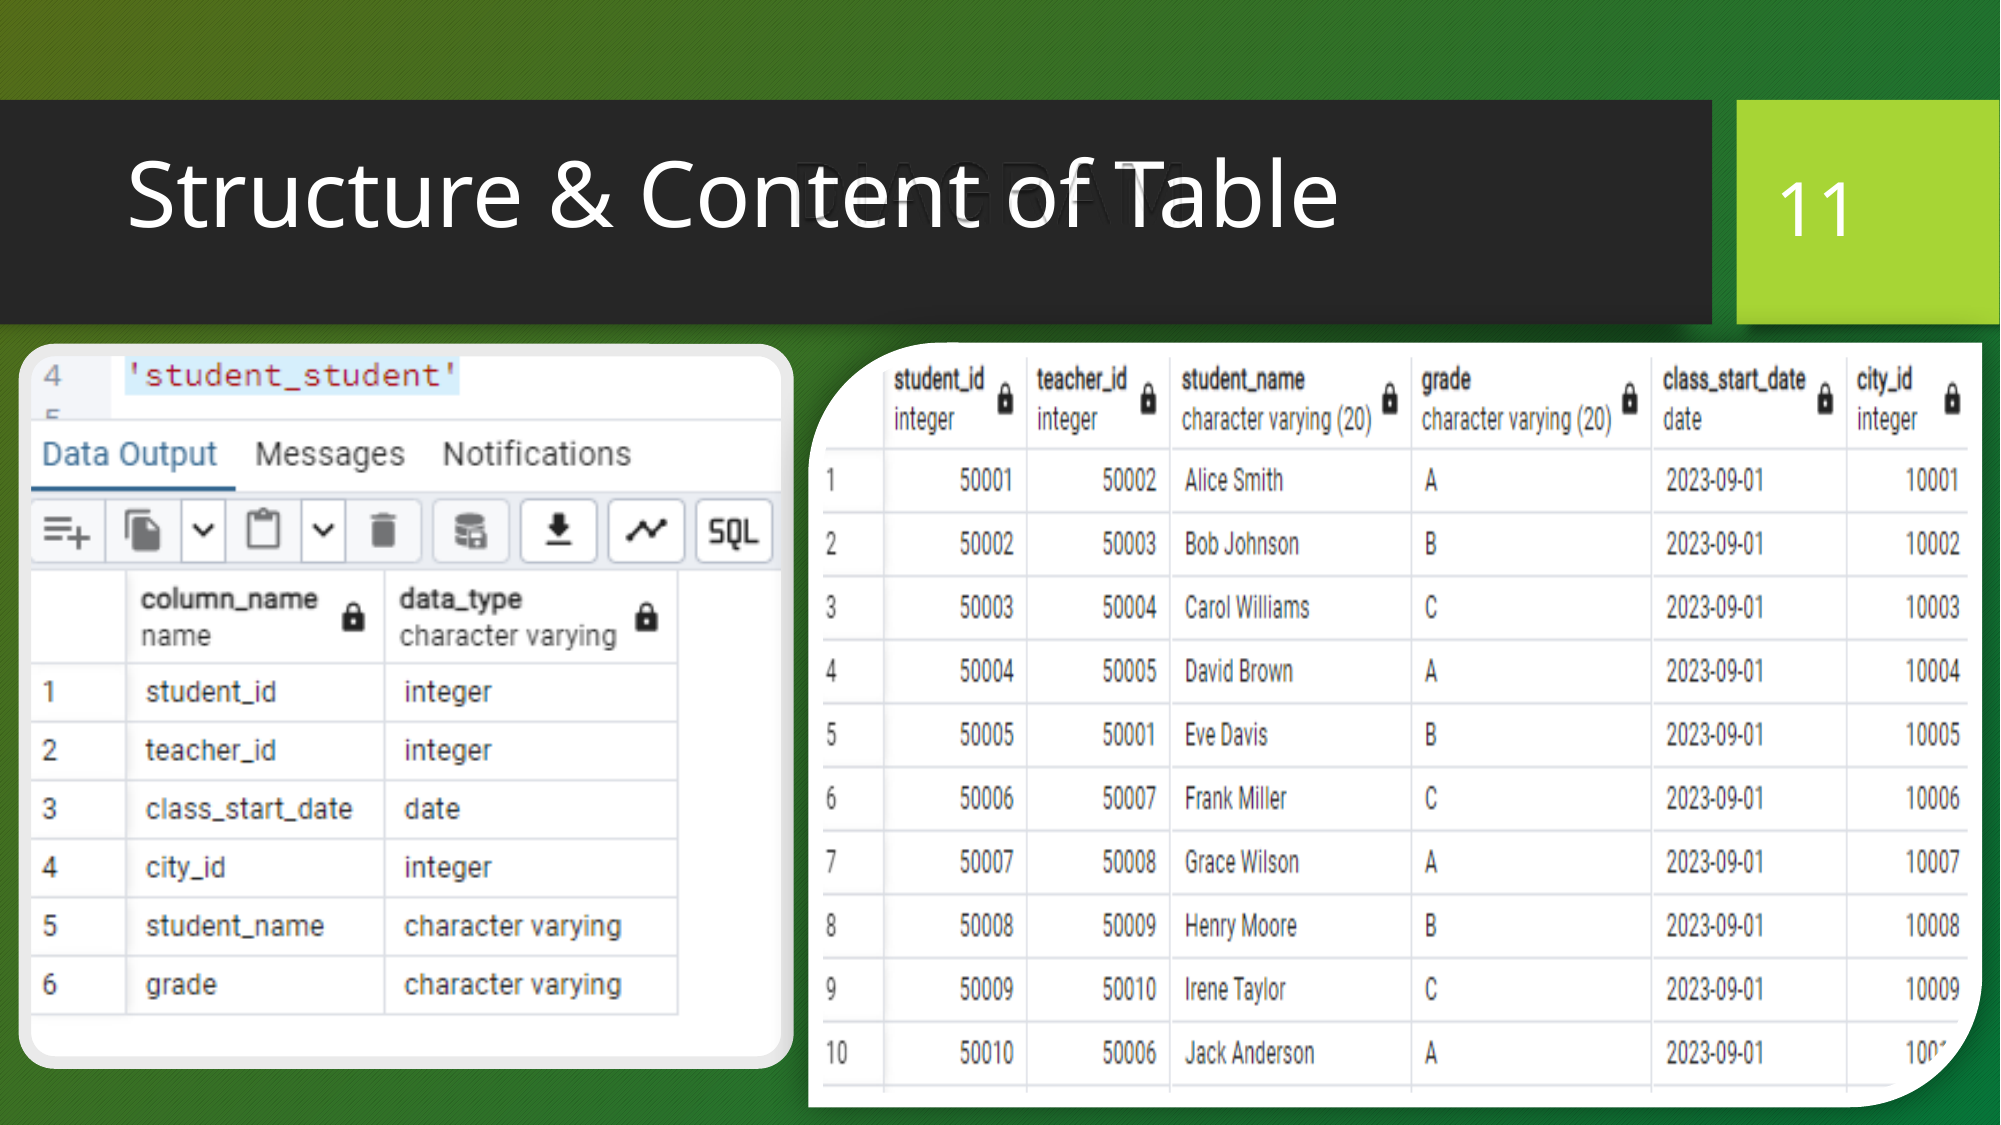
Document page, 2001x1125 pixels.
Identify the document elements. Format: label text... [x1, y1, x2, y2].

picture [0, 325, 1976, 1101]
slide_number 11 [1760, 123, 1950, 303]
title Structure & Content of Table [0, 62, 1578, 285]
picture [737, 118, 1242, 296]
picture [1736, 325, 2000, 347]
